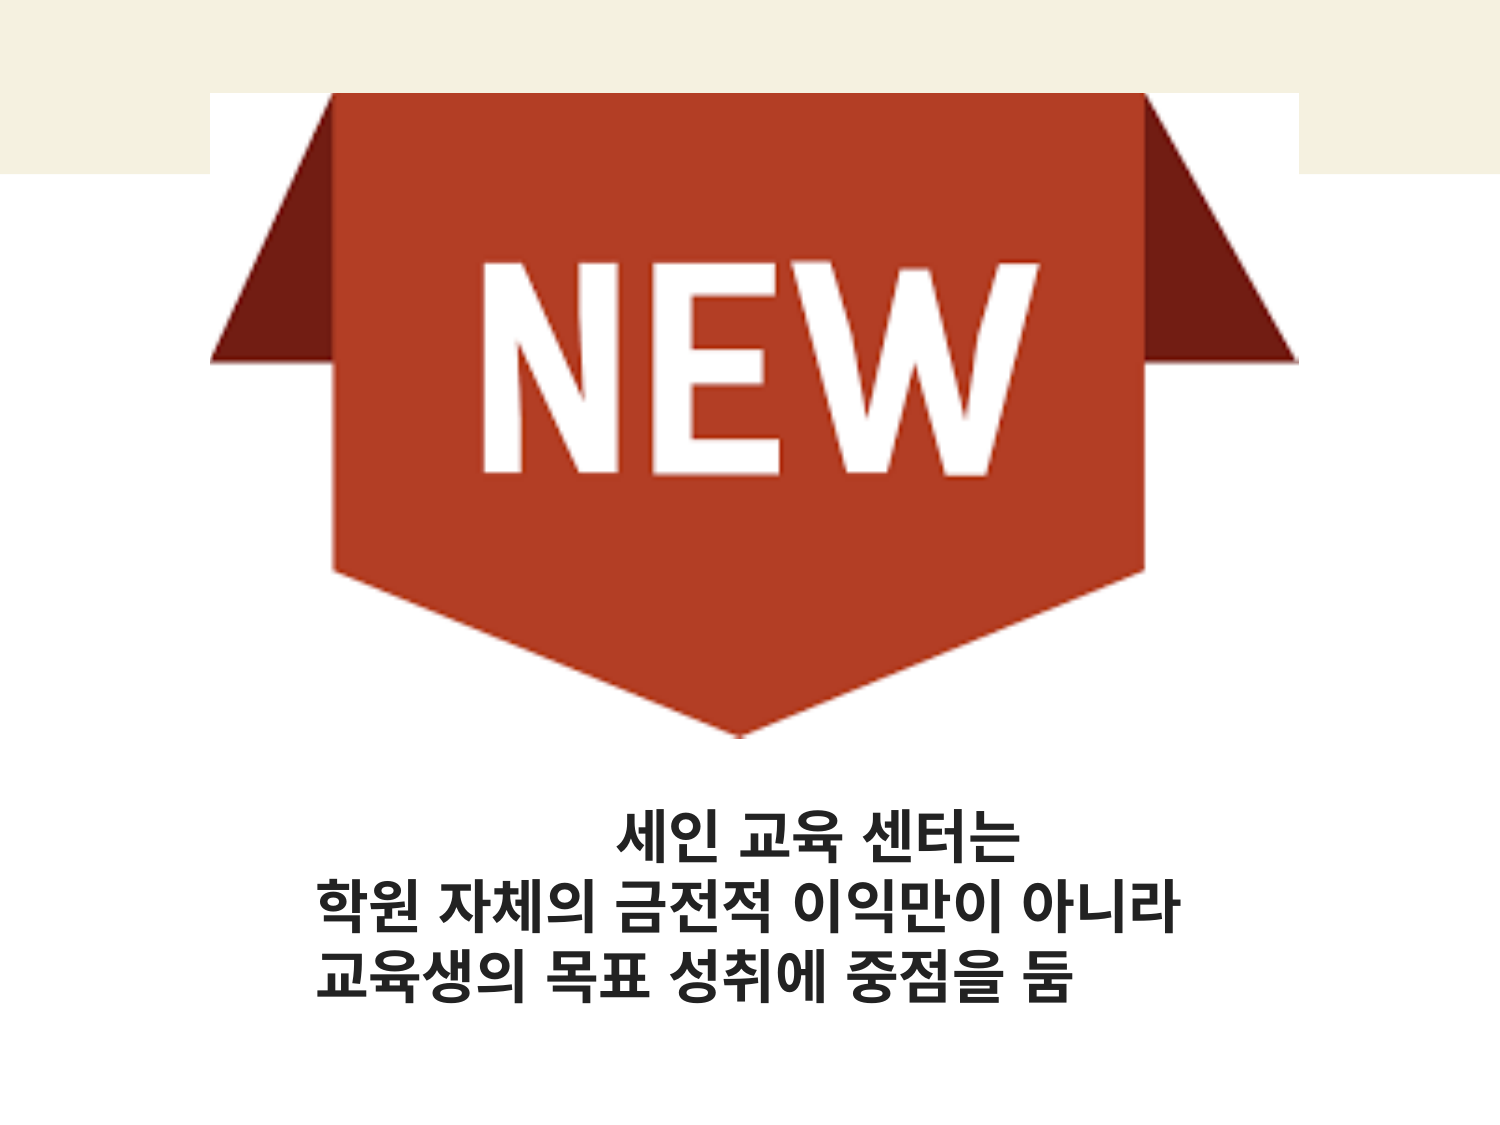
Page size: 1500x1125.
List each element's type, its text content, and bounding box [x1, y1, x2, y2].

picture [210, 93, 1300, 739]
list 세인 교육 센터는 학원 자체의 금전적 이익만이 아니라 교육생의 목표 성취에 중점을 둠 [75, 305, 1418, 1078]
